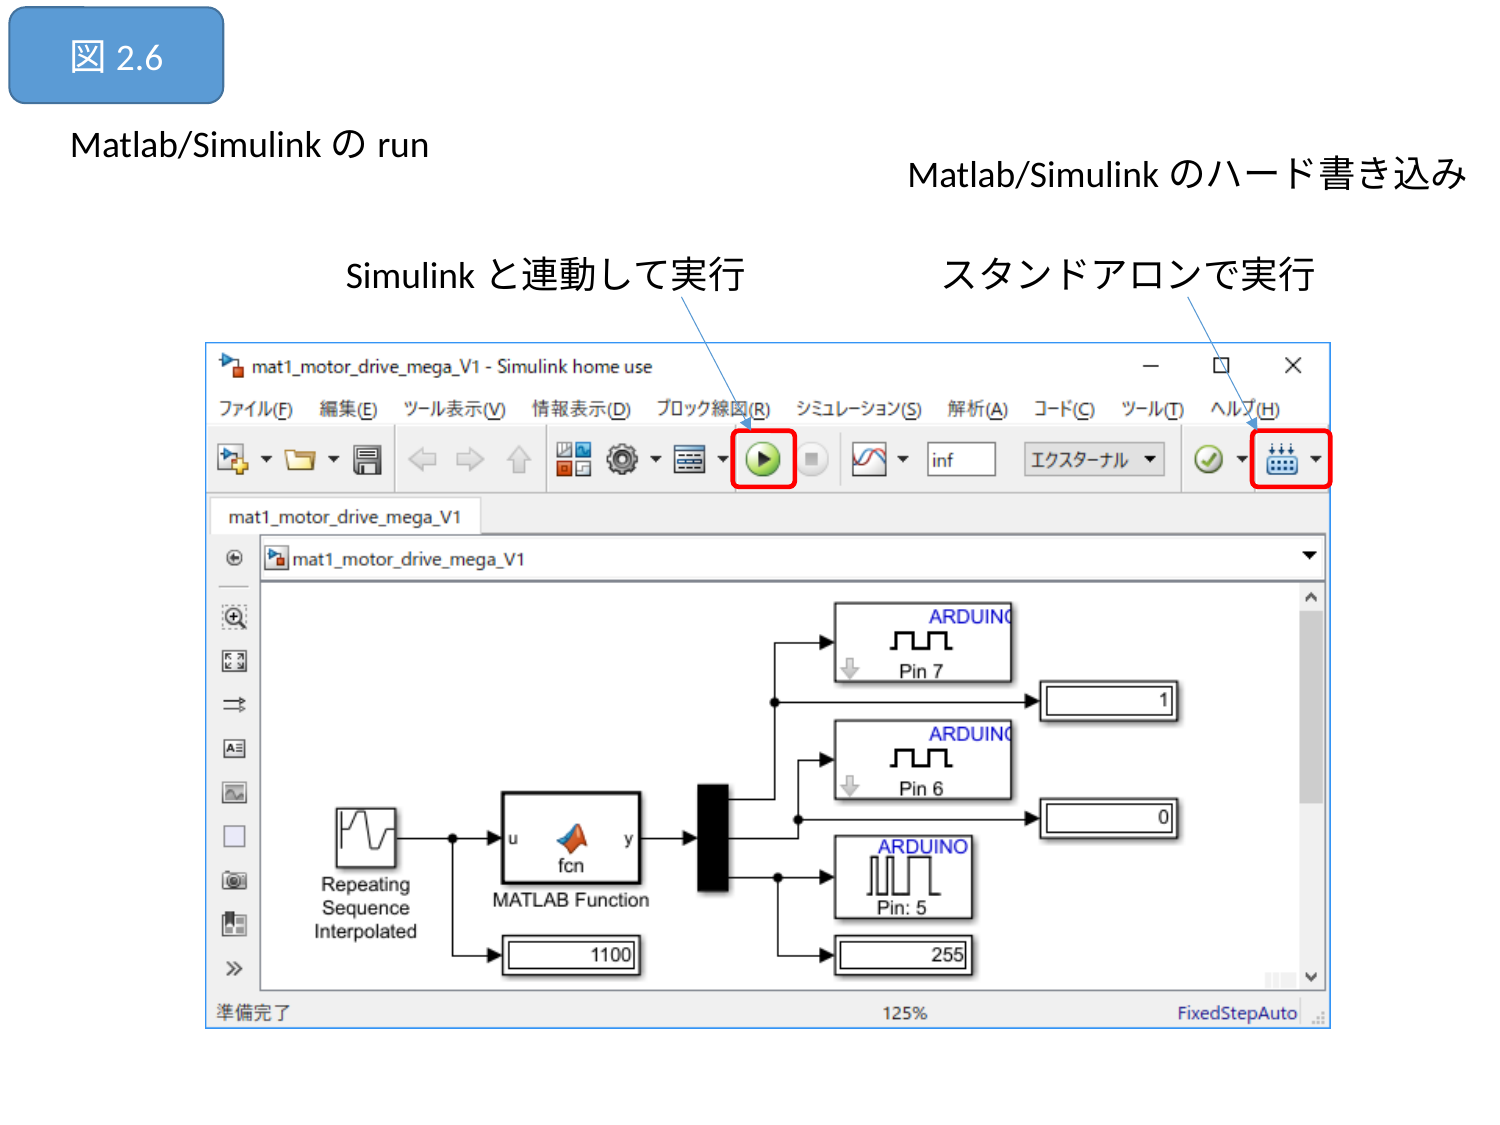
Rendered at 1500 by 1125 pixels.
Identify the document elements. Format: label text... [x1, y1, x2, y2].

text_box 図2.6 [8, 6, 225, 105]
text_box スタンドアロンで実行 [940, 251, 1316, 297]
text_box Matlab/Simulinkのハード書き込み [907, 149, 1469, 195]
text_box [1187, 296, 1258, 431]
text_box Matlab/Simulinkのrun [69, 119, 430, 165]
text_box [681, 296, 752, 431]
picture [205, 342, 1331, 1029]
text_box Simulinkと連動して実行 [345, 251, 746, 297]
